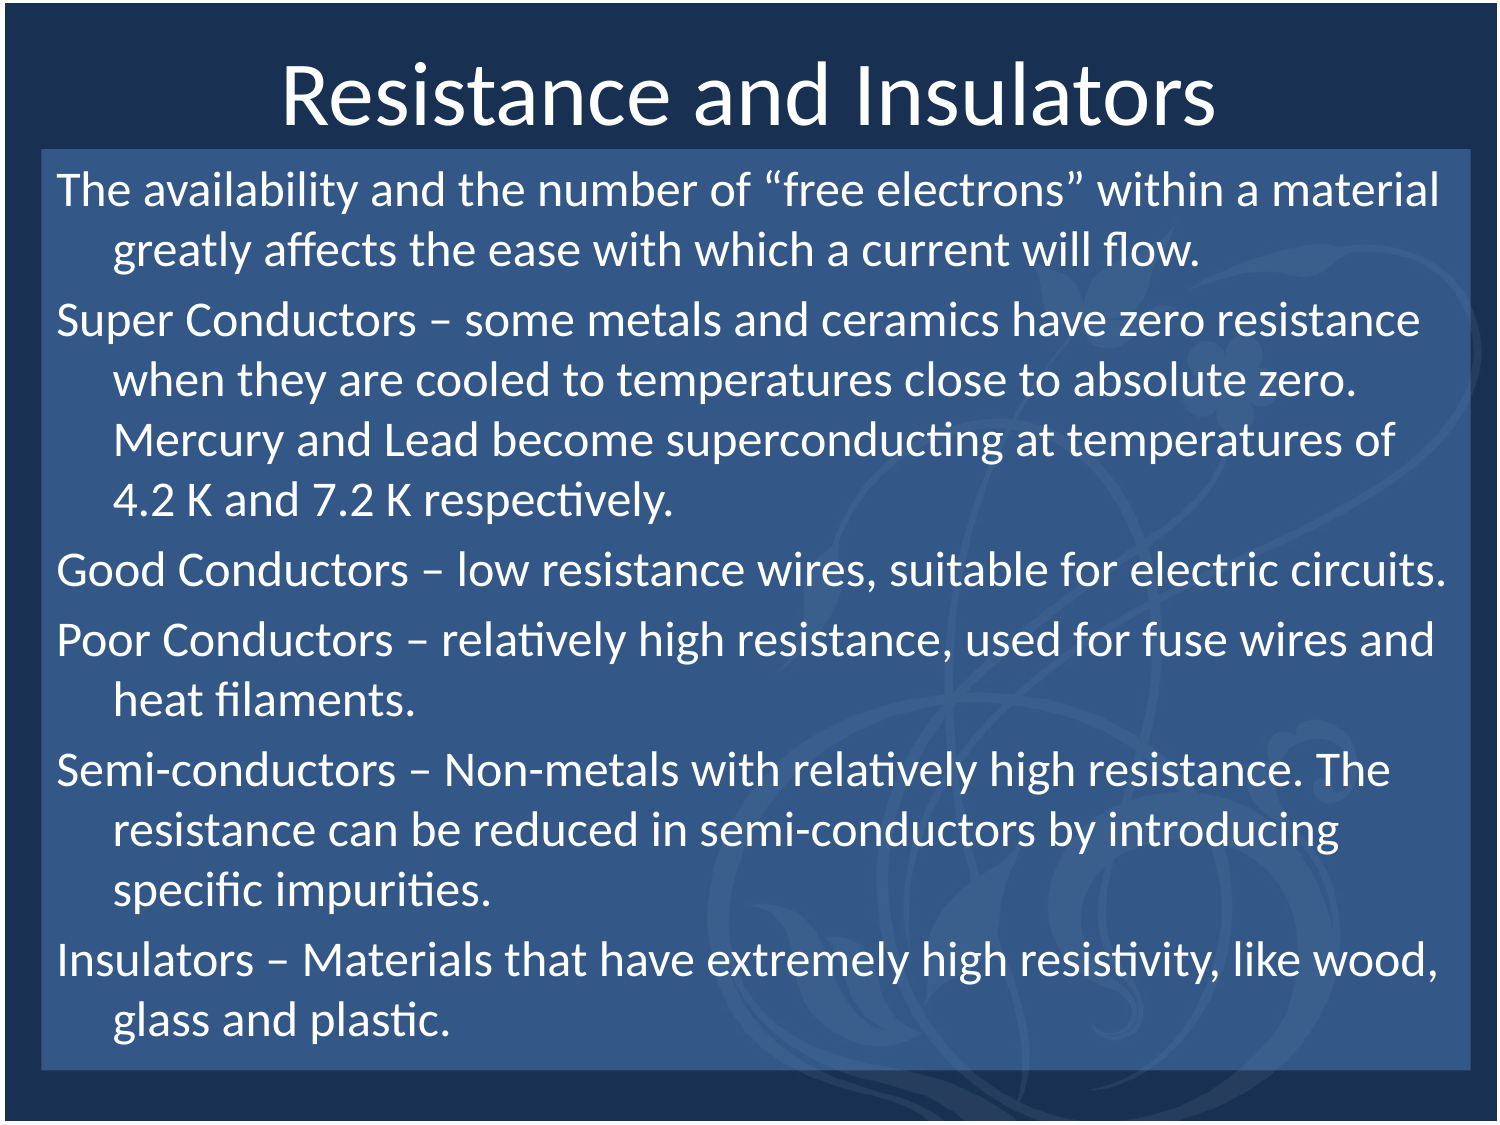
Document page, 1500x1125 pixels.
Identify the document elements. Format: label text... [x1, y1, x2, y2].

list The availability and the number of “free electrons” within a material greatly affects the ease with which a current will flow. Super Conductors – some metals and ceramics have zero resistance when they are cooled to temperatures close to absolute zero. Mercury and Lead become superconducting at temperatures of 4.2 K and 7.2 K respectively. Good Conductors – low resistance wires, suitable for electric circuits. Poor Conductors – relatively high resistance, used for fuse wires and heat filaments. Semi-conductors – Non-metals with relatively high resistance. The resistance can be reduced in semi-conductors by introducing specific impurities. Insulators – Materials that have extremely high resistivity, like wood, glass and plastic. [41, 148, 1471, 1071]
picture [0, 0, 1500, 1125]
title Resistance and Insulators [74, 0, 1426, 148]
